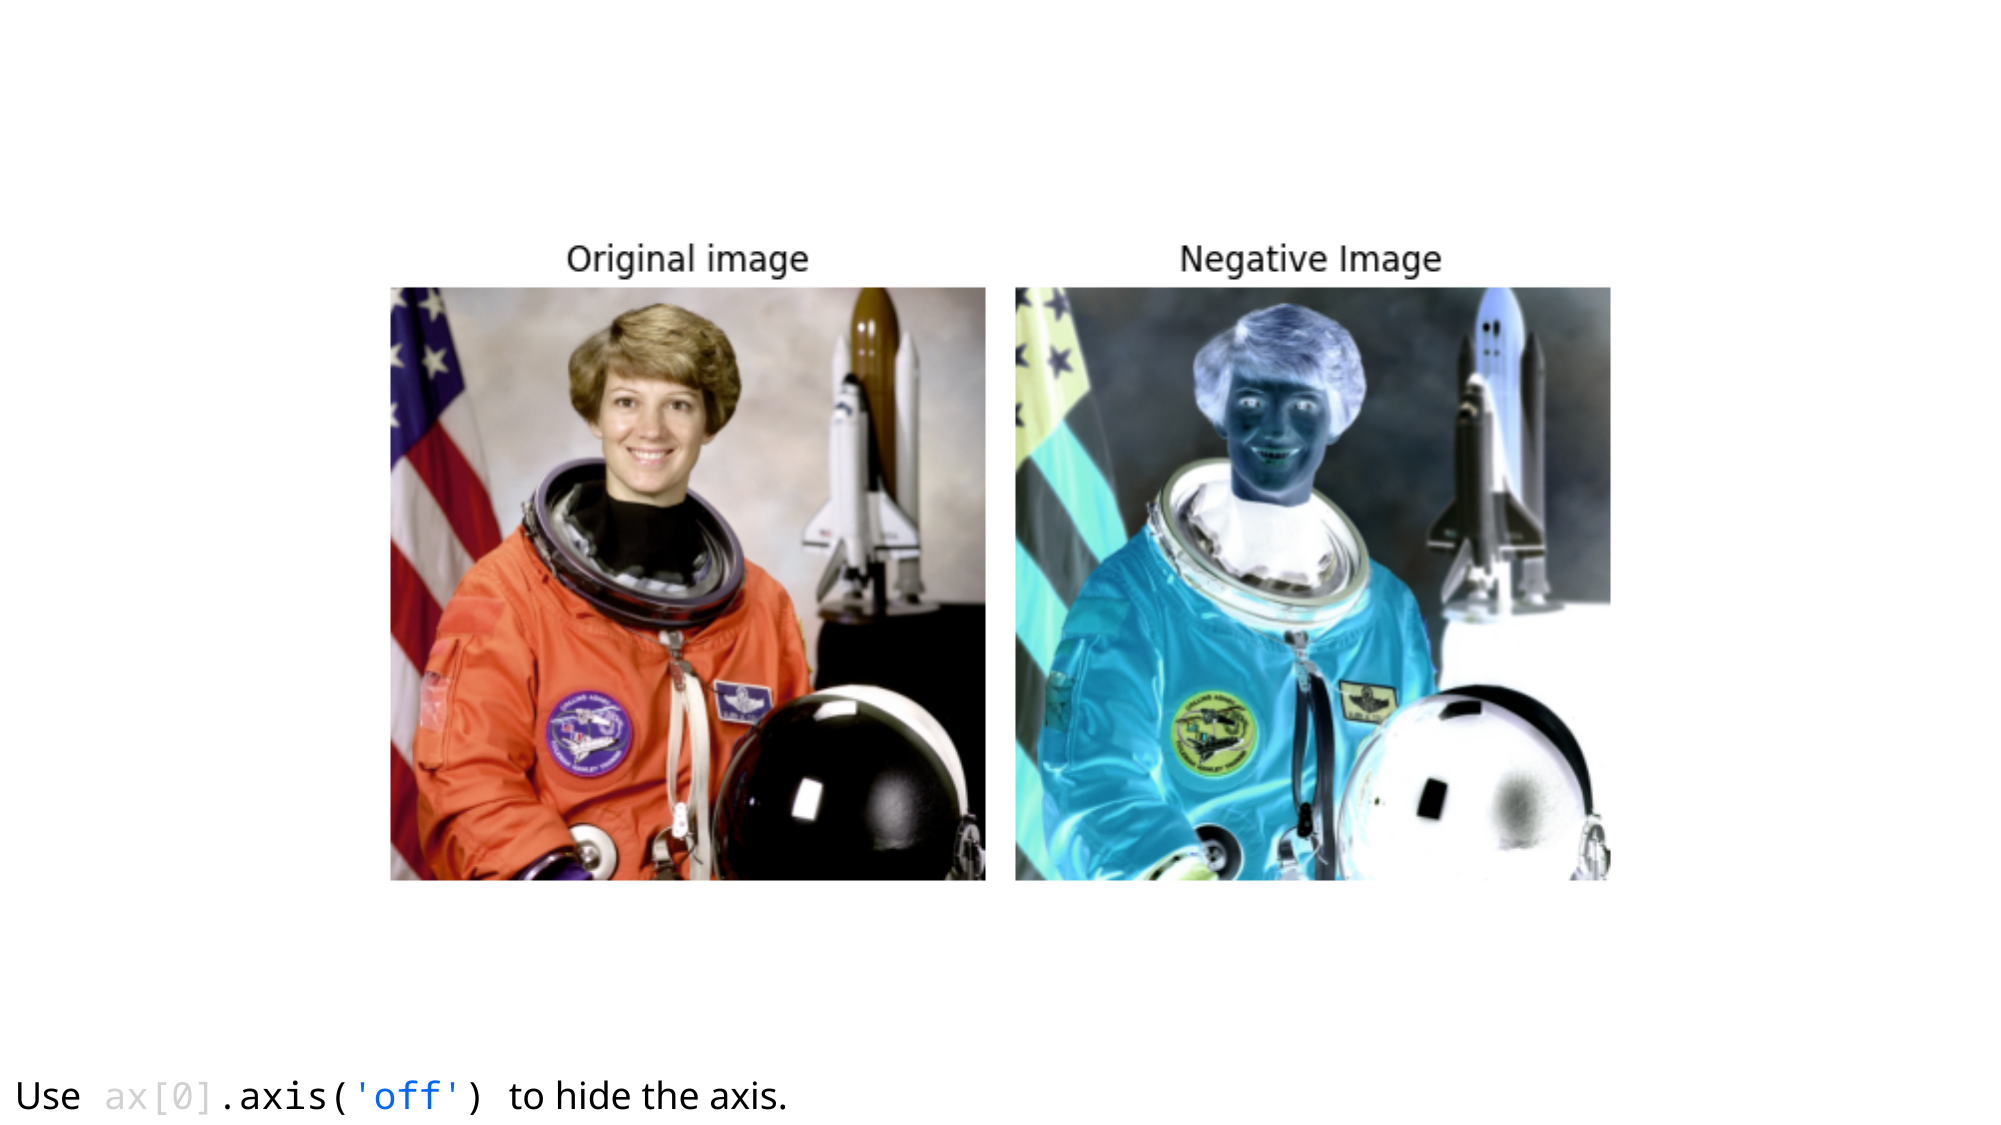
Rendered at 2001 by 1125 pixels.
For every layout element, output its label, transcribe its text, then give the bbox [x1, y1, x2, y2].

text_box Use ax[0].axis('off') to hide the axis. [0, 1064, 2000, 1125]
picture [370, 223, 1630, 902]
